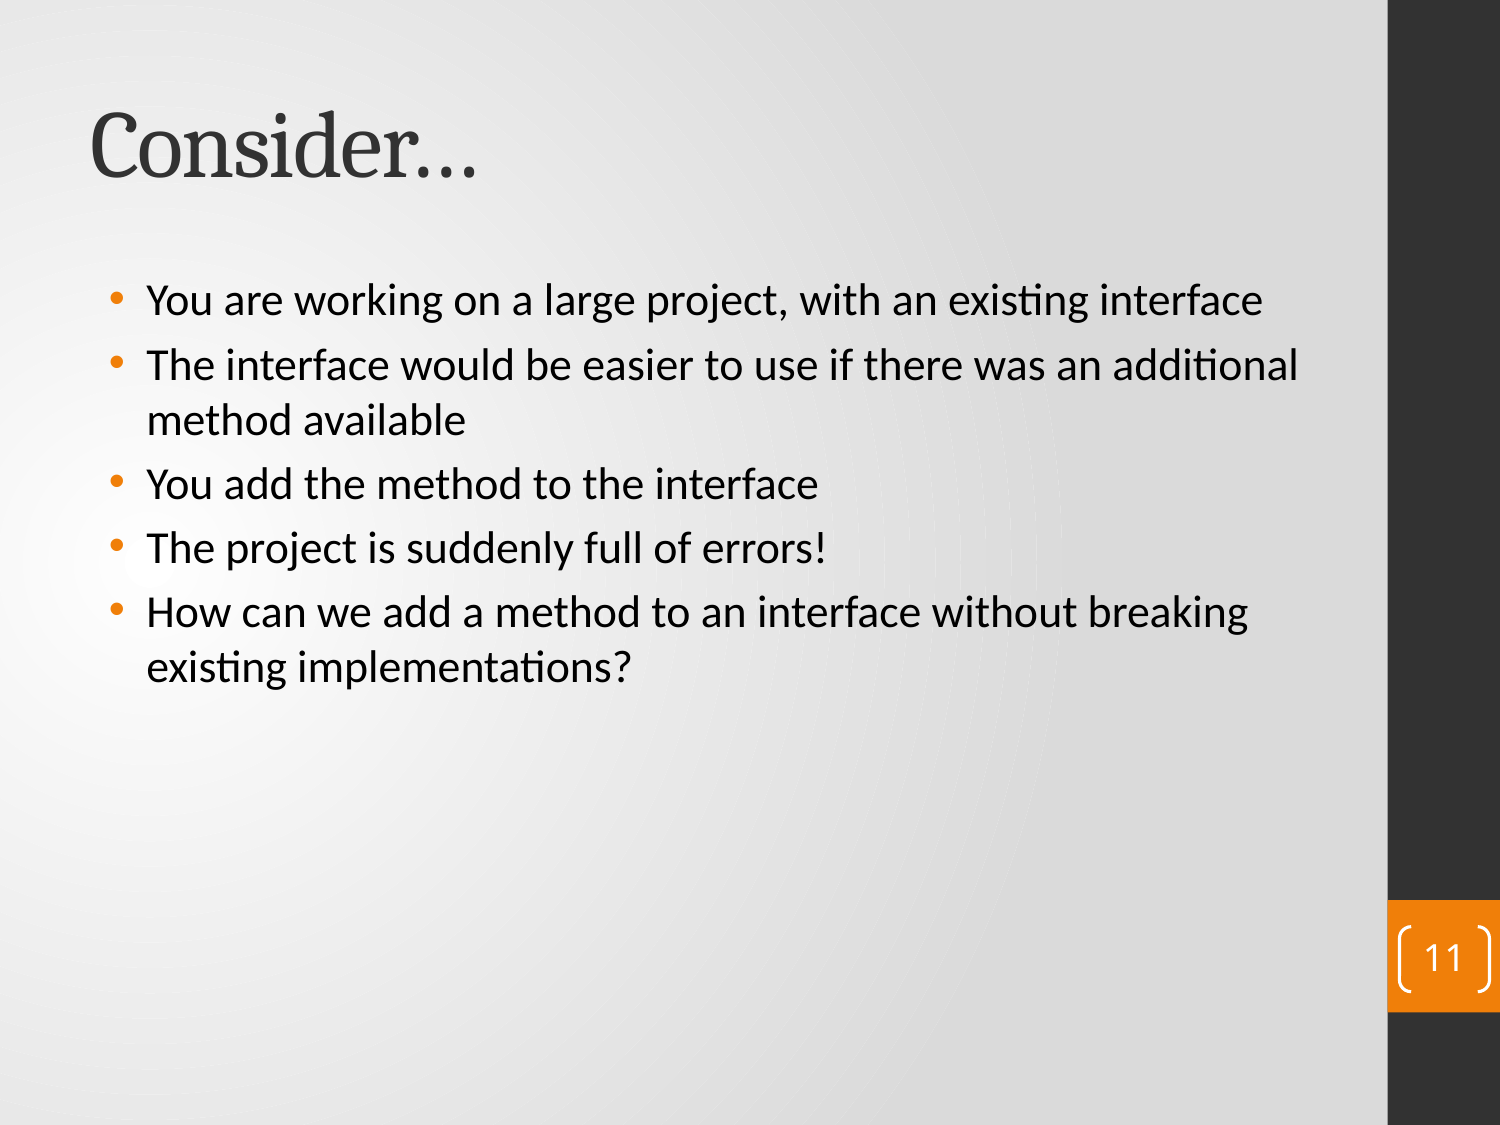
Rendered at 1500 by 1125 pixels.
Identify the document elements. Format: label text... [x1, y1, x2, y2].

title Consider… [75, 45, 1325, 233]
list You are working on a large project, with an existing interface The interface would be easier to use if there was an additional method available You add the method to the interface The project is suddenly full of errors! How can we add a method to an interface without breaking existing implementations? [75, 262, 1325, 1050]
slide_number 11 [1397, 925, 1492, 994]
